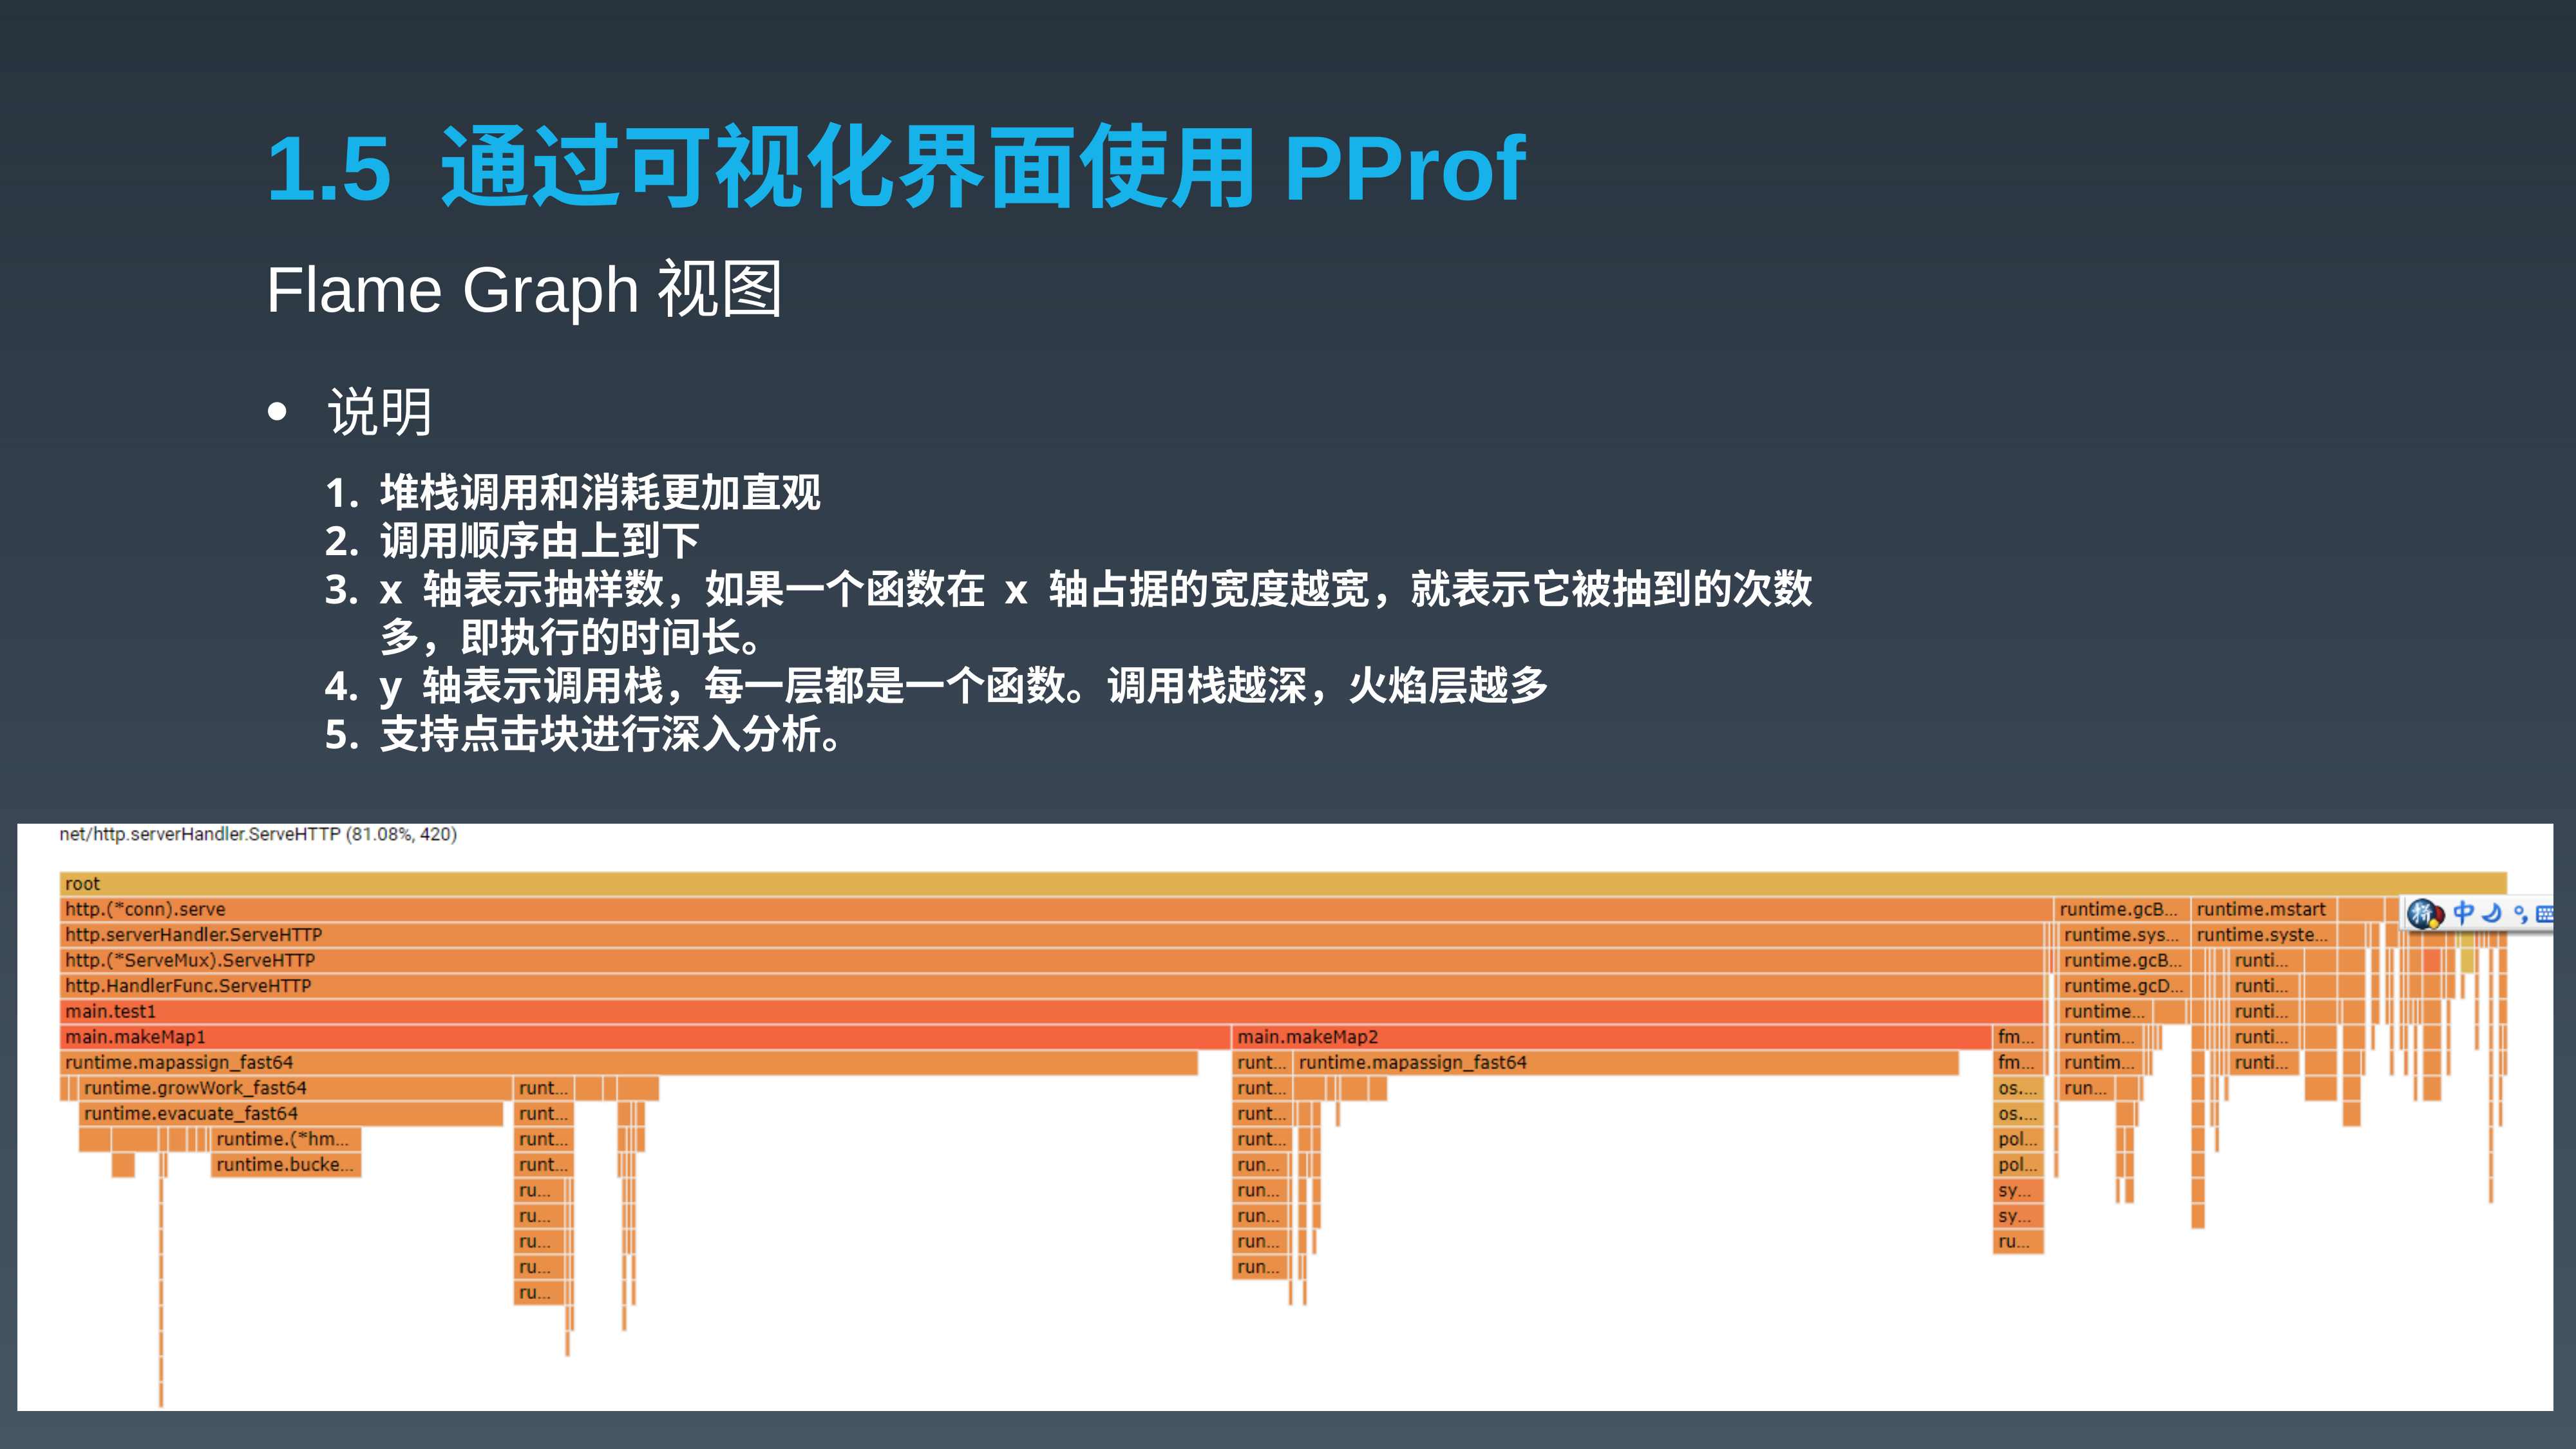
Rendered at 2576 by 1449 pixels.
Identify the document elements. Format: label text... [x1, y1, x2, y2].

text_box Flame Graph视图 [260, 242, 1535, 330]
text_box 堆栈调用和消耗更加直观 调用顺序由上到下 x 轴表示抽样数，如果一个函数在 x 轴占据的宽度越宽，就表示它被抽到的次数多，即执行的时间长。 y 轴表示调用栈，每一层都是一个函数。调用栈越深，火焰层越多 支持点击块进行深入分析。 [315, 462, 1858, 761]
title 1.5 通过可视化界面使用PProf [260, 103, 2316, 243]
text_box 说明 [260, 373, 2316, 448]
picture [0, 0, 2576, 1449]
